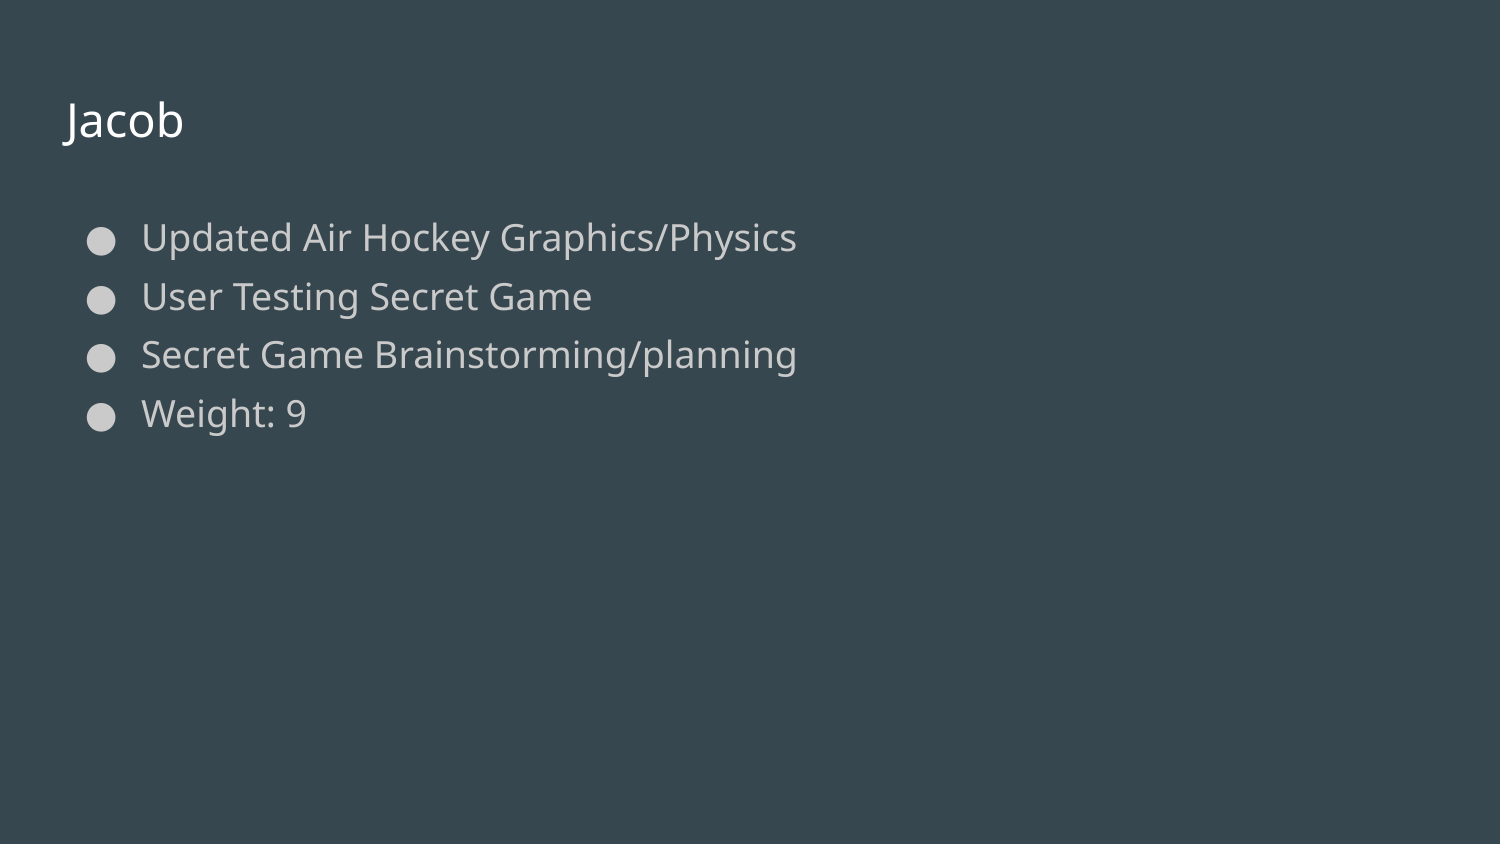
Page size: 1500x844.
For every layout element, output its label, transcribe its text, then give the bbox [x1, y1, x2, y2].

list Updated Air Hockey Graphics/Physics User Testing Secret Game Secret Game Brainstorming/planning Weight: 9 [51, 189, 1449, 750]
title Jacob [51, 72, 1449, 167]
